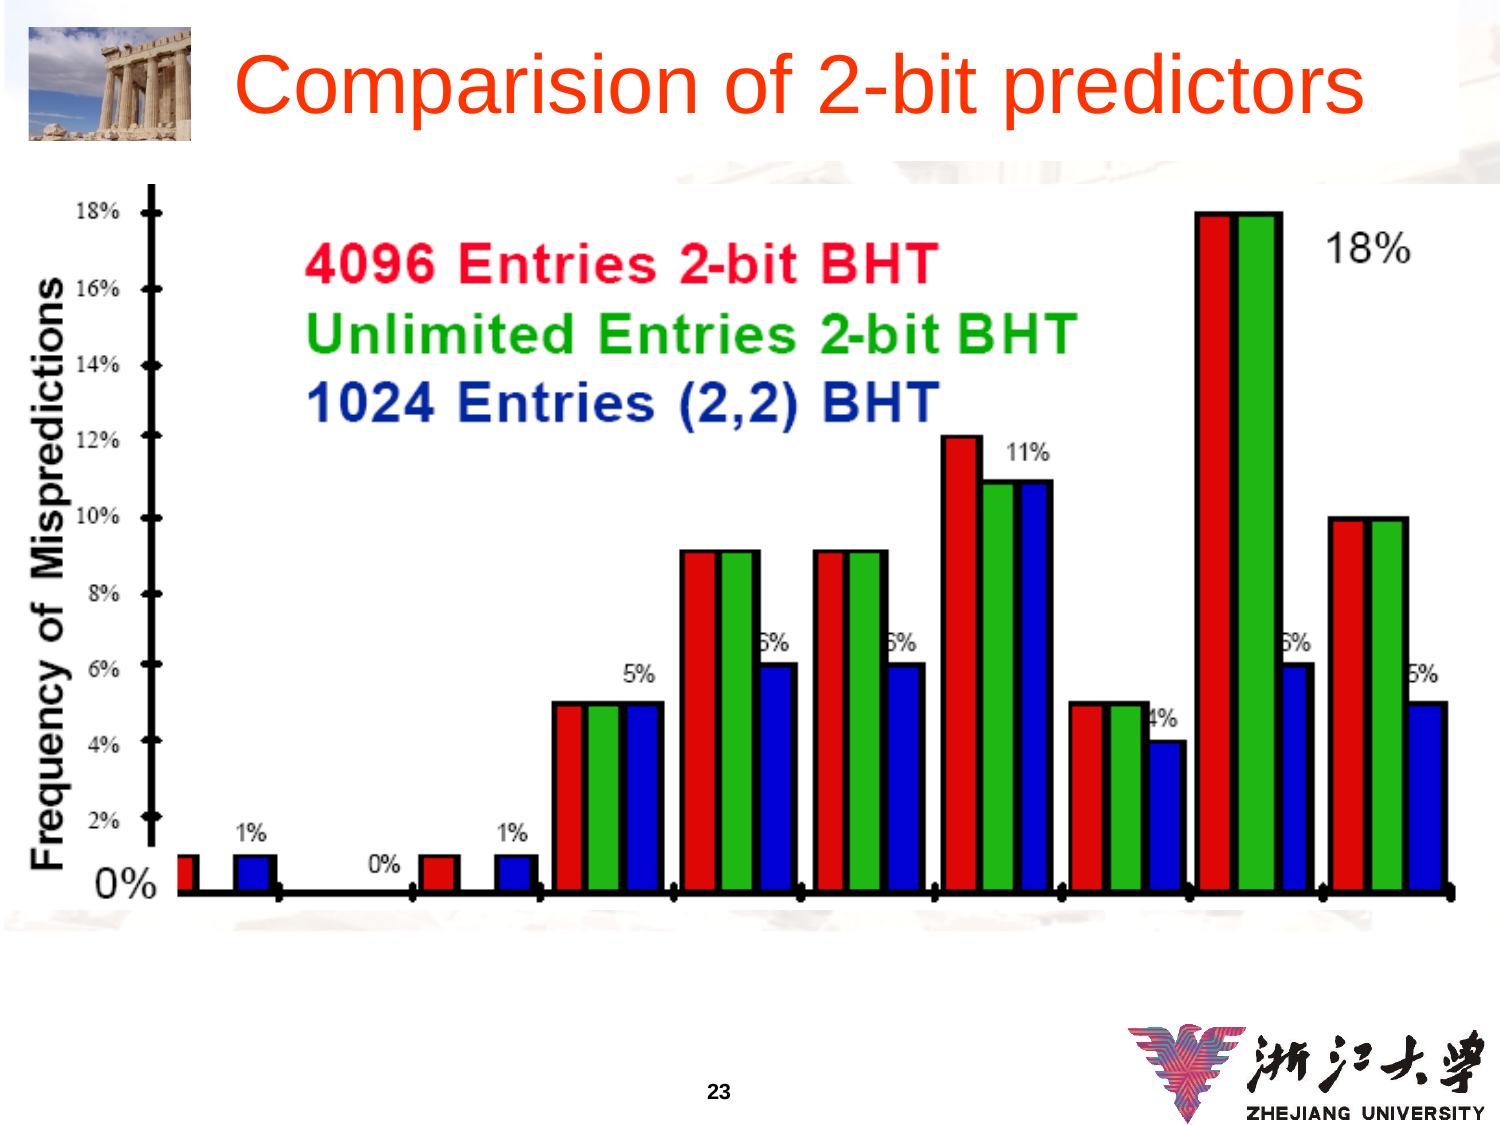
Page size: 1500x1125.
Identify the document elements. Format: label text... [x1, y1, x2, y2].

picture [0, 0, 1500, 1125]
title Comparision of 2-bit predictors [218, 0, 1459, 161]
